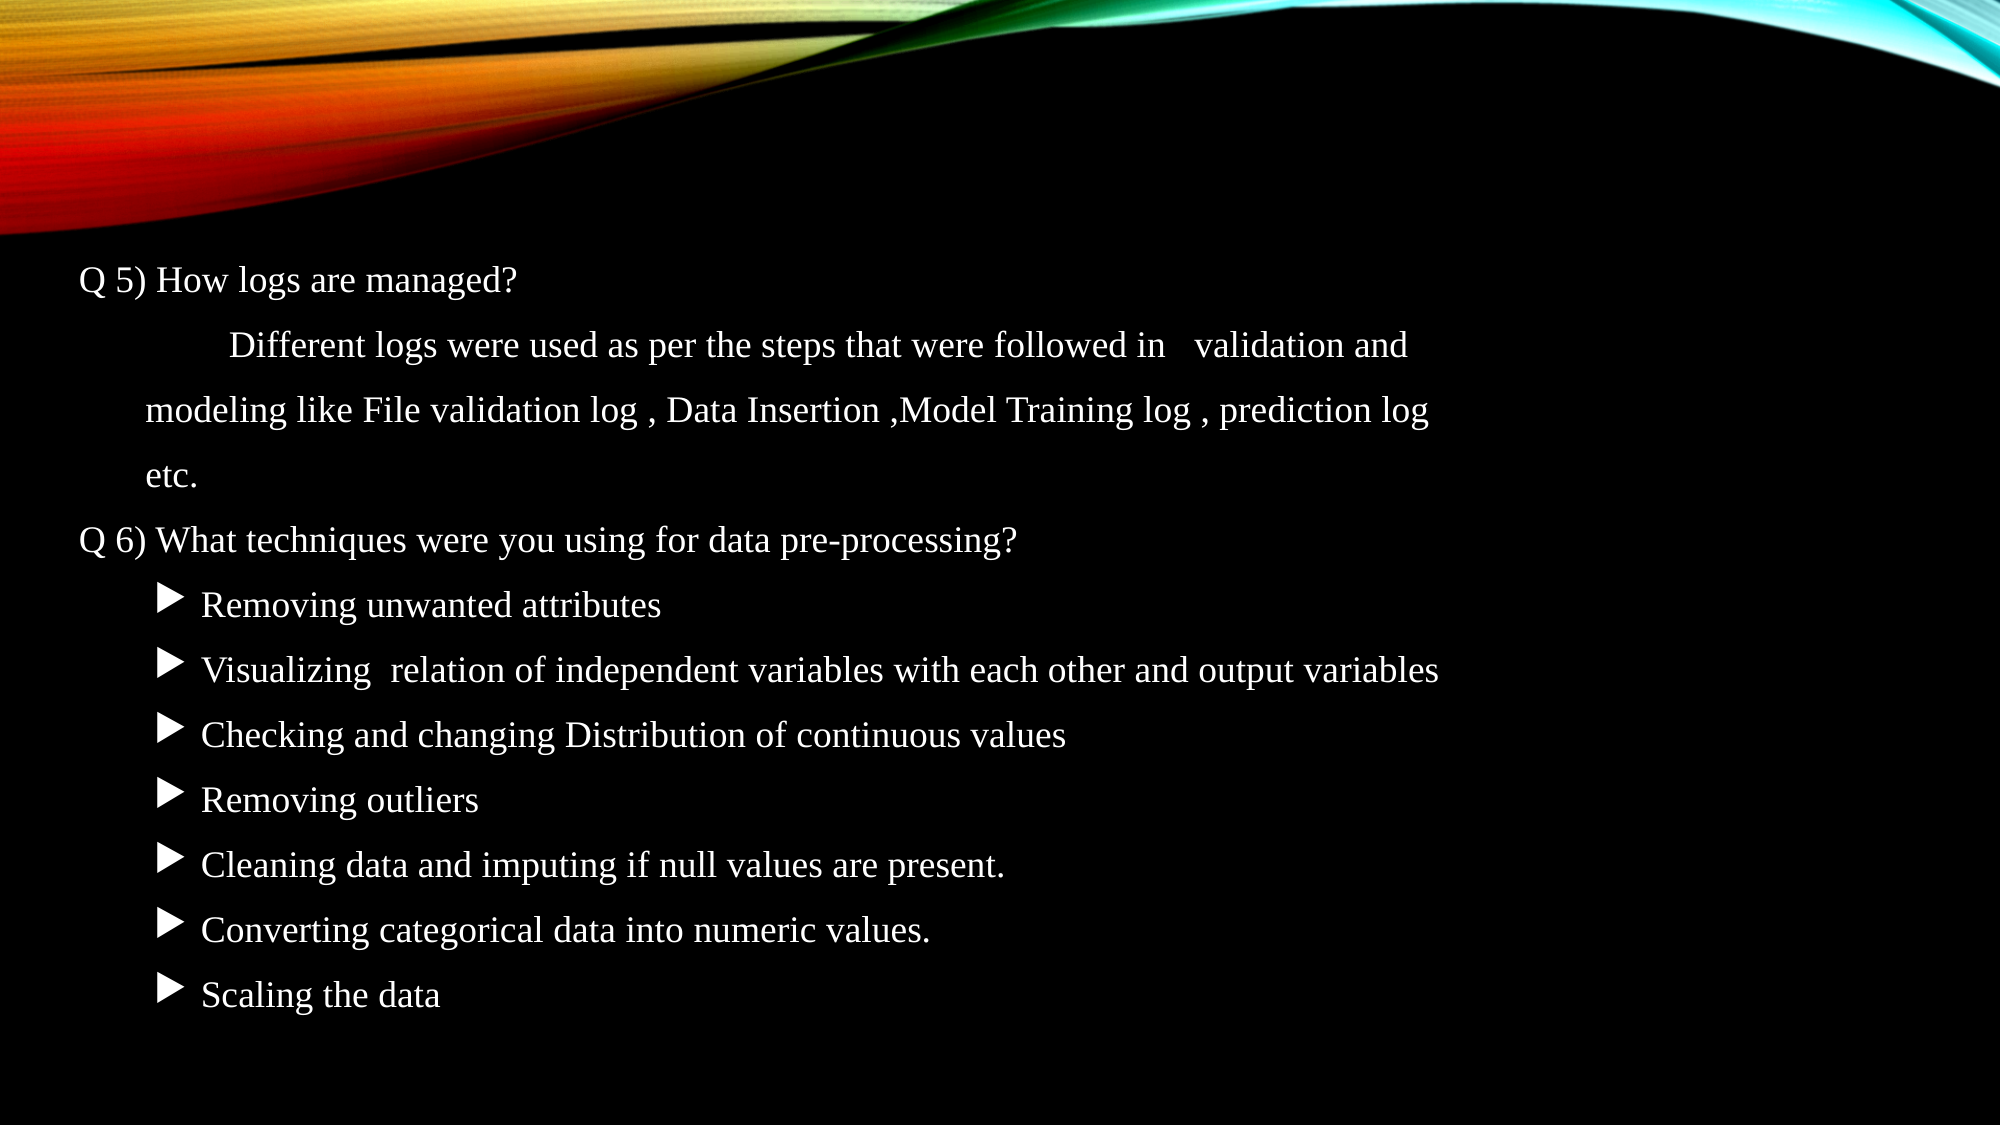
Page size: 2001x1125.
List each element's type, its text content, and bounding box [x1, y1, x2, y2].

text_box Q 5) How logs are managed? Different logs were used as per the steps that were followed in validation and modeling like File validation log , Data Insertion ,Model Training log , prediction log etc. Q 6) What techniques were you using for data pre-processing? Removing unwanted attributes Visualizing relation of independent variables with each other and output variables Checking and changing Distribution of continuous values Removing outliers Cleaning data and imputing if null values are present. Converting categorical data into numeric values. Scaling the data [64, 247, 1493, 1023]
picture [0, 0, 2000, 237]
